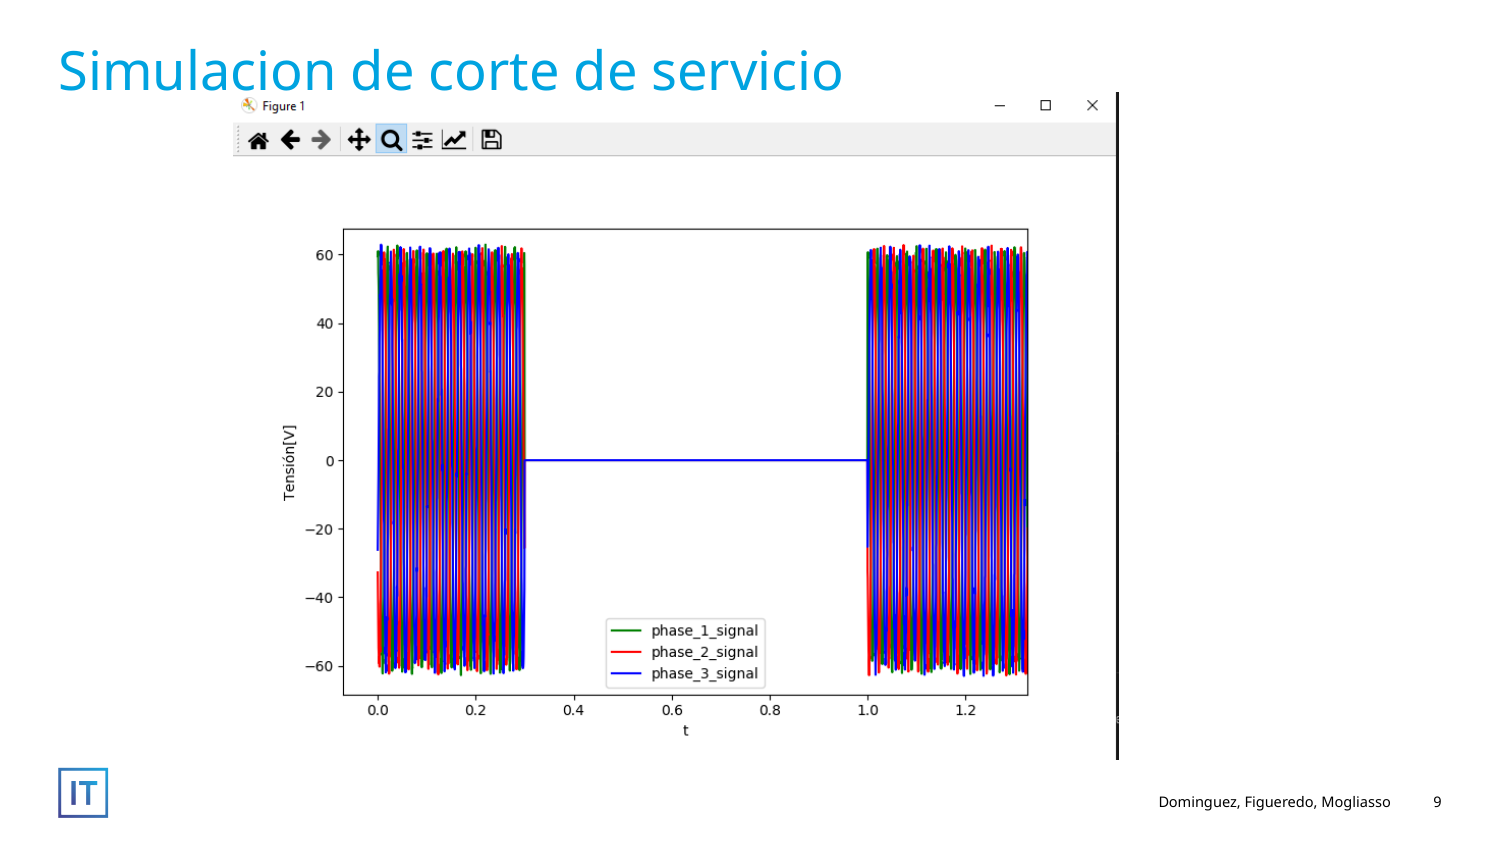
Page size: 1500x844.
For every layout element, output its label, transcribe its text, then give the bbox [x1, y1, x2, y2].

picture [233, 92, 1120, 760]
picture [51, 762, 116, 824]
slide_number 9 [1392, 793, 1442, 815]
footer Dominguez, Figueredo, Mogliasso [916, 793, 1391, 816]
title Simulacion de corte de servicio [58, 36, 1442, 130]
